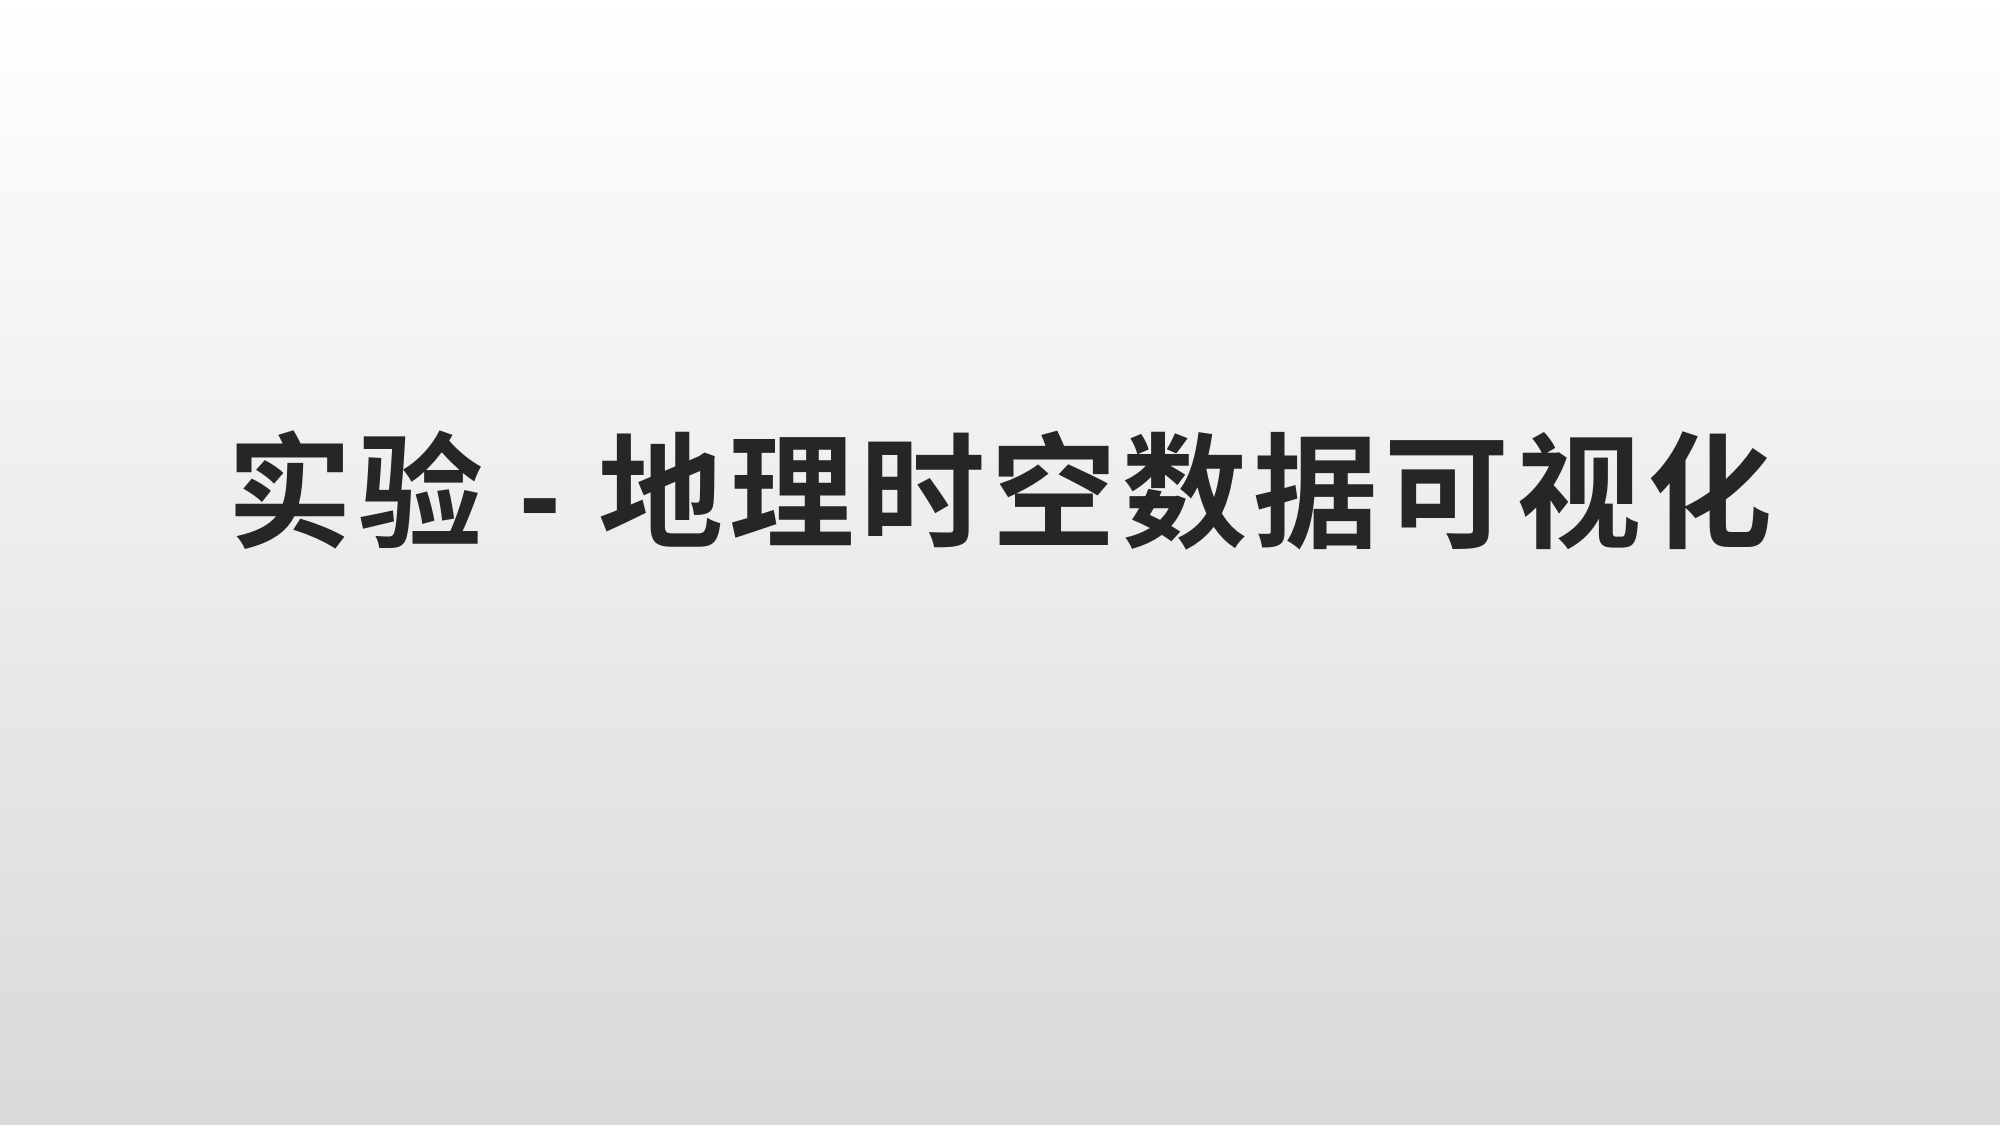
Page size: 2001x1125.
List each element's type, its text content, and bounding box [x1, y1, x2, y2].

title 实验-地理时空数据可视化 [196, 149, 1805, 572]
